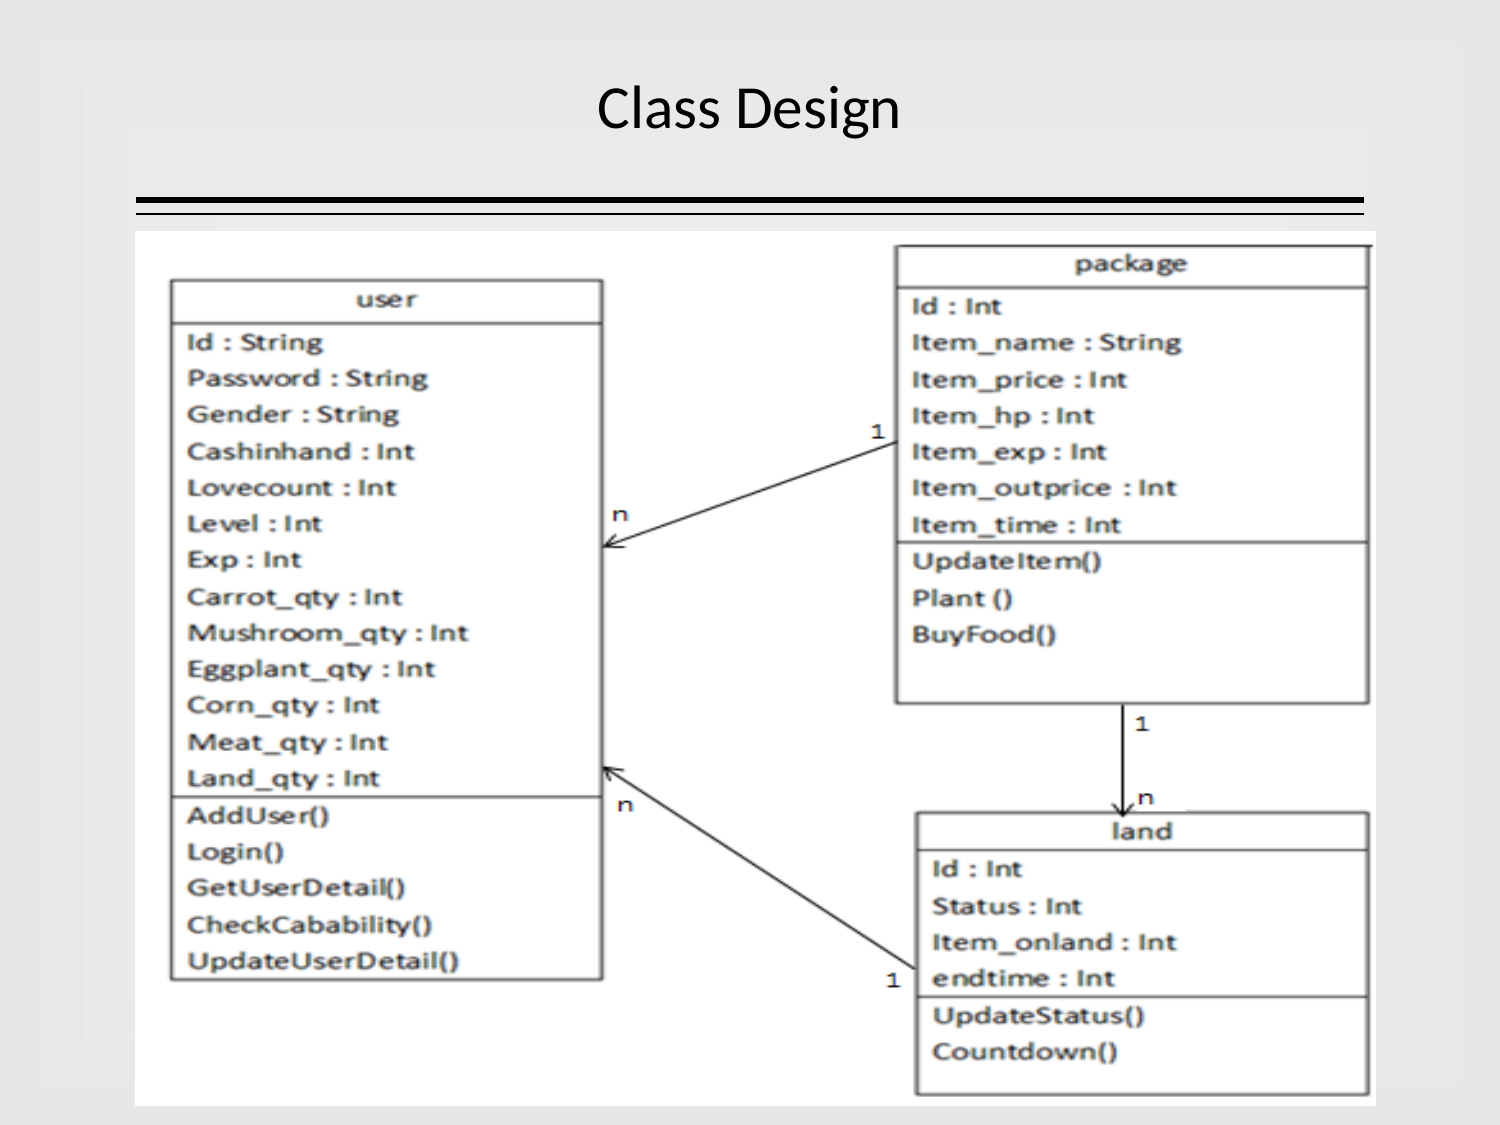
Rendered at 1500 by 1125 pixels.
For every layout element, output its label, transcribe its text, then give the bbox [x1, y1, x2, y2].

picture [135, 231, 1376, 1106]
title Class Design [135, 66, 1364, 223]
